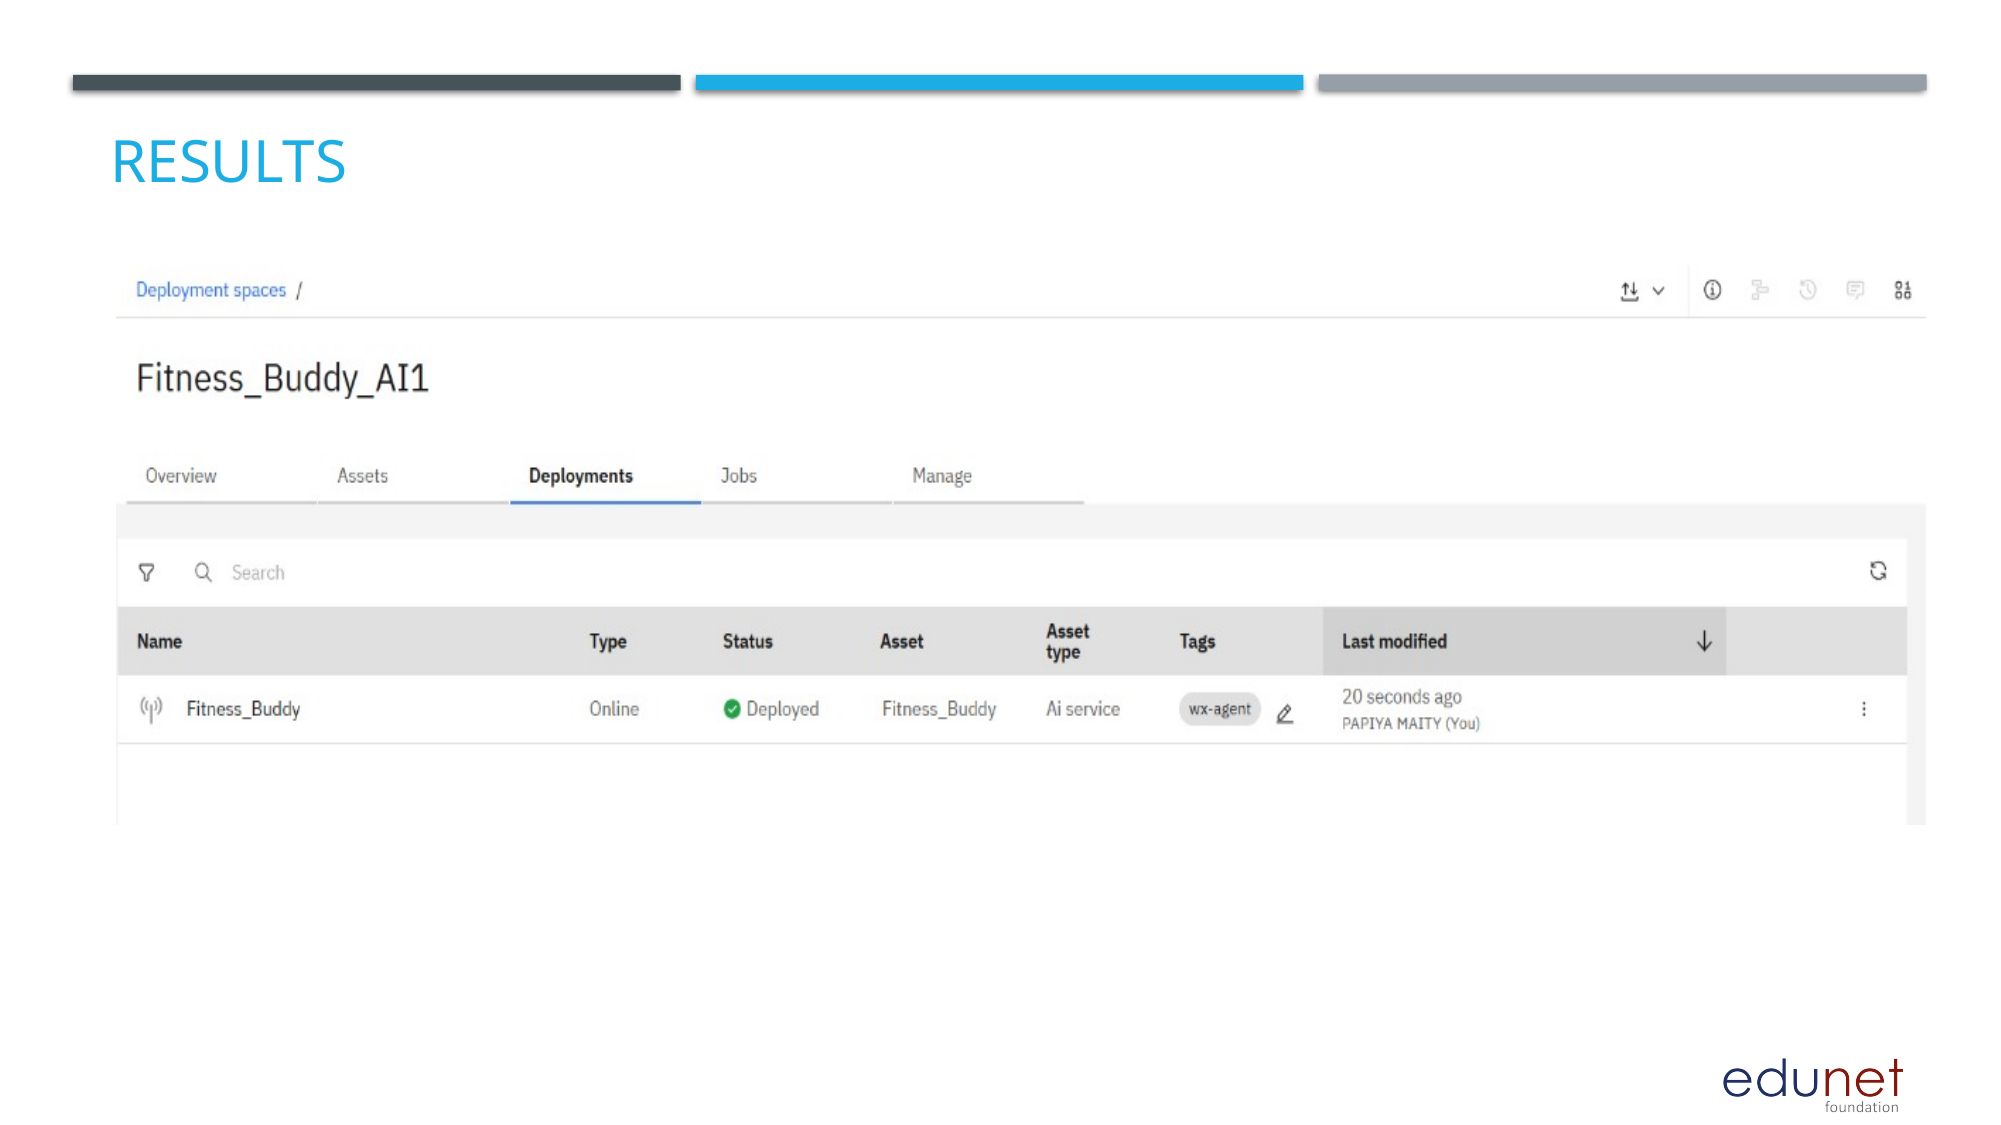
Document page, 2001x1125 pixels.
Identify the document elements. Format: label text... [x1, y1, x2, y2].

title Results [95, 115, 1905, 203]
picture [1719, 1056, 1905, 1116]
picture [115, 264, 1926, 825]
